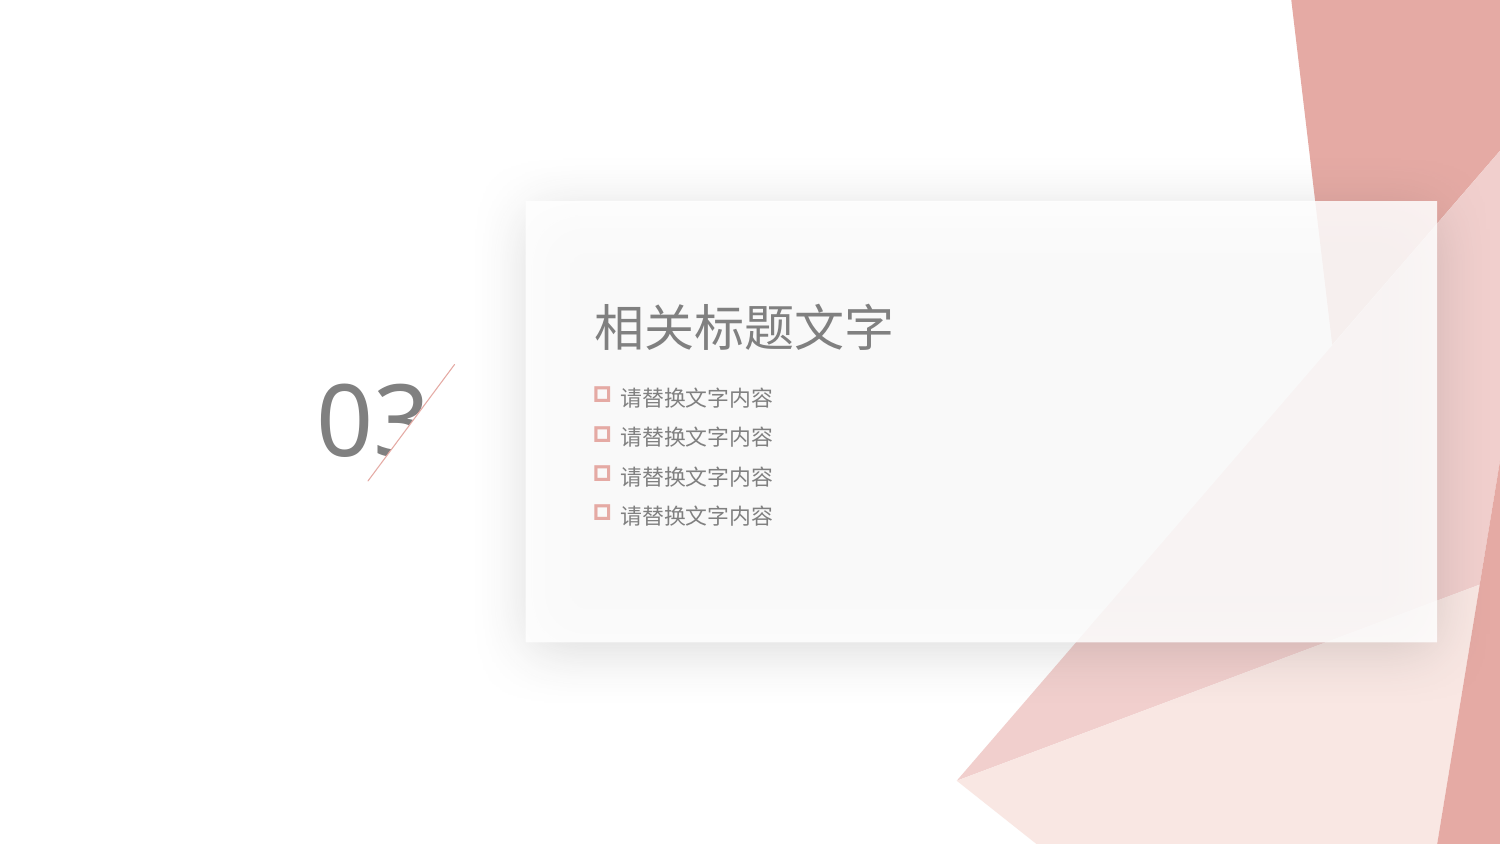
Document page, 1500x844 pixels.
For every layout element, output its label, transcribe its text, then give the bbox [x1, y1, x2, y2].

text_box 03 [302, 348, 450, 484]
text_box 相关标题文字 [579, 288, 910, 364]
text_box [367, 364, 455, 482]
text_box [523, 199, 951, 644]
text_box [956, 0, 1500, 844]
text_box 请替换文字内容 请替换文字内容 请替换文字内容 请替换文字内容 [578, 364, 951, 537]
